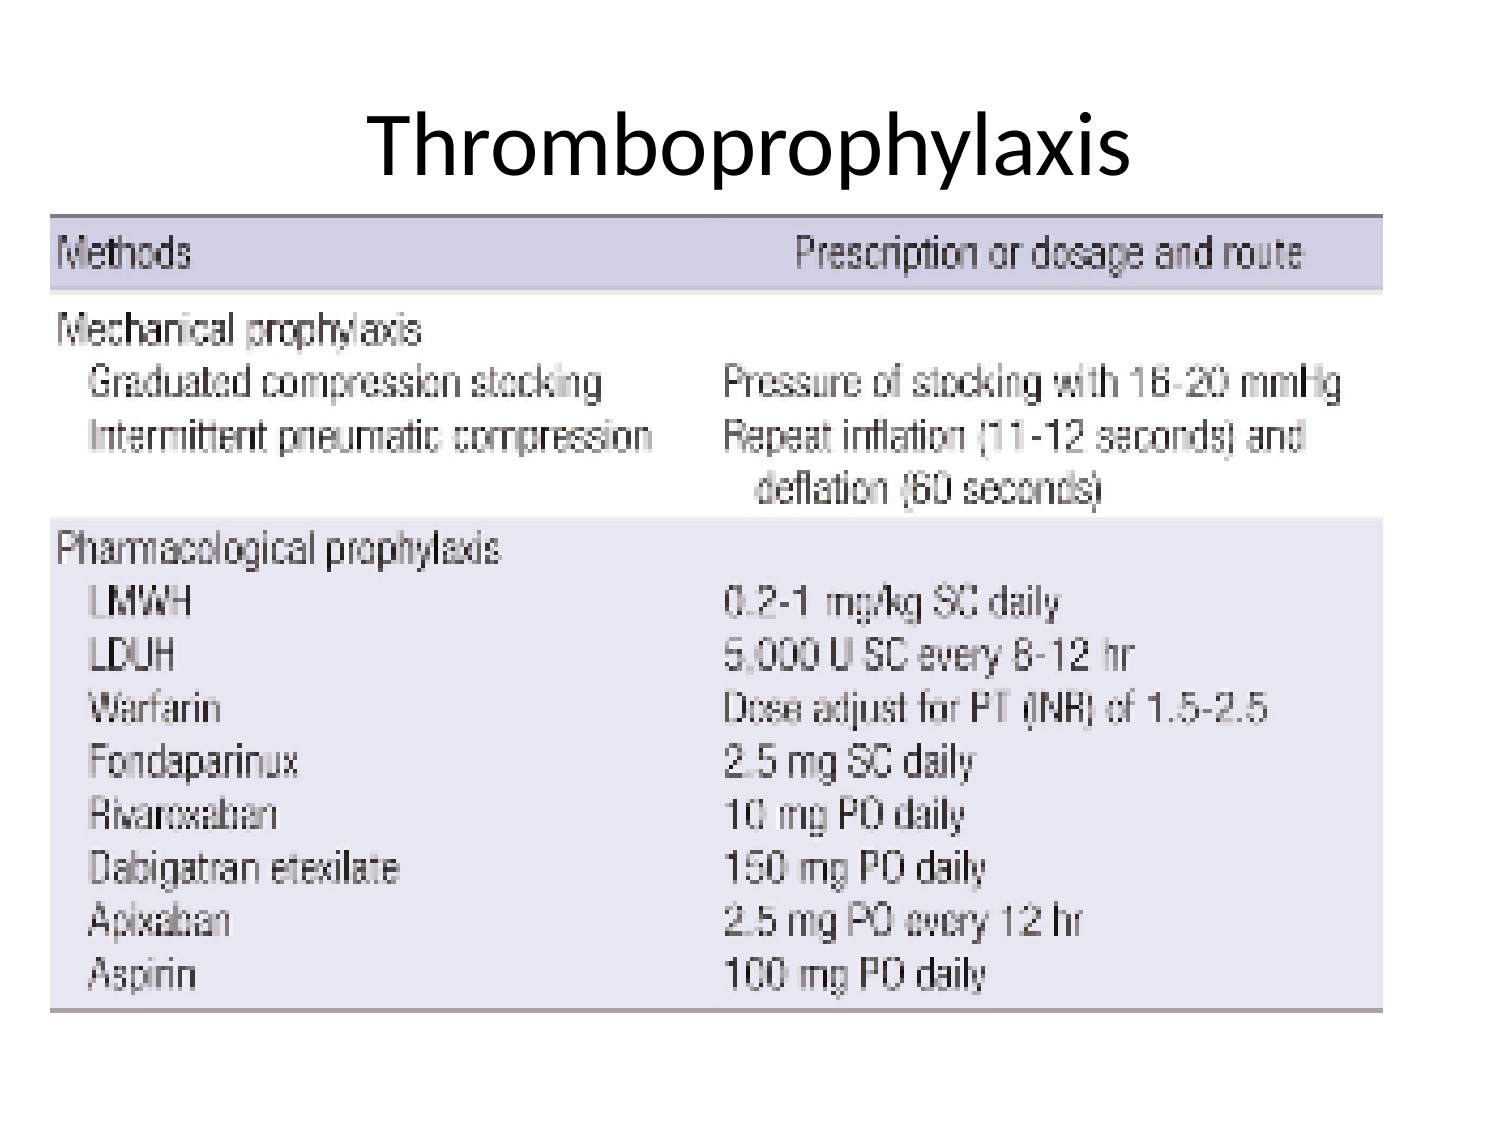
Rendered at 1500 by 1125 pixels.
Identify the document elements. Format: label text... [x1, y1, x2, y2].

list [49, 214, 1383, 1013]
title Thromboprophylaxis [75, 45, 1425, 233]
